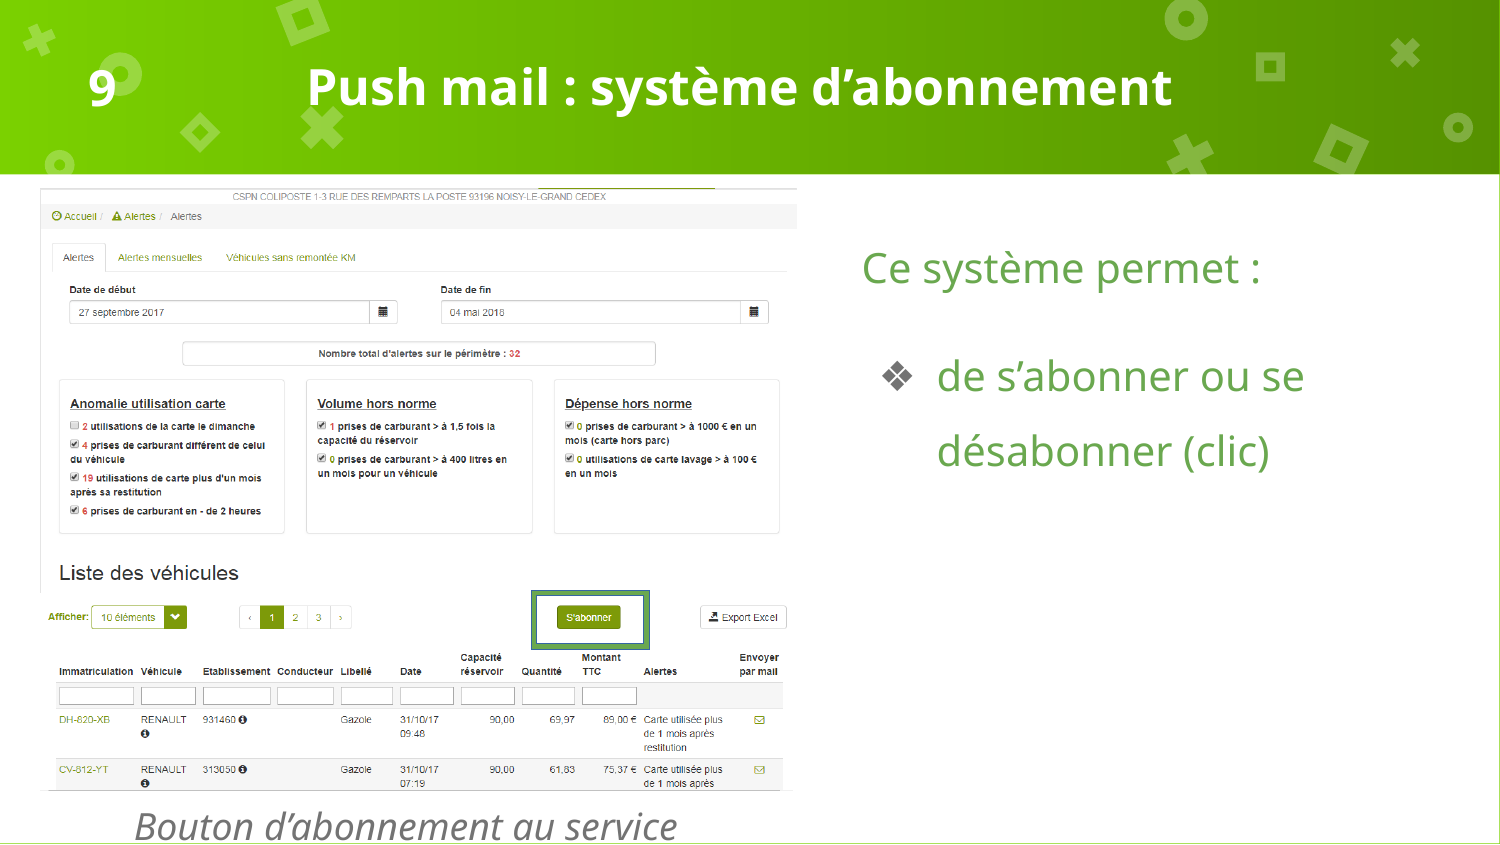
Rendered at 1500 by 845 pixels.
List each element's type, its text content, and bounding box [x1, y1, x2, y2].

text_box Ce système permet : de s’abonner ou se désabonner (clic) [846, 201, 1473, 833]
text_box Bouton d’abonnement au service [16, 780, 797, 844]
picture [40, 187, 798, 792]
text_box 9 [16, 2, 189, 171]
text_box Push mail : système d’abonnement [189, 2, 1464, 168]
